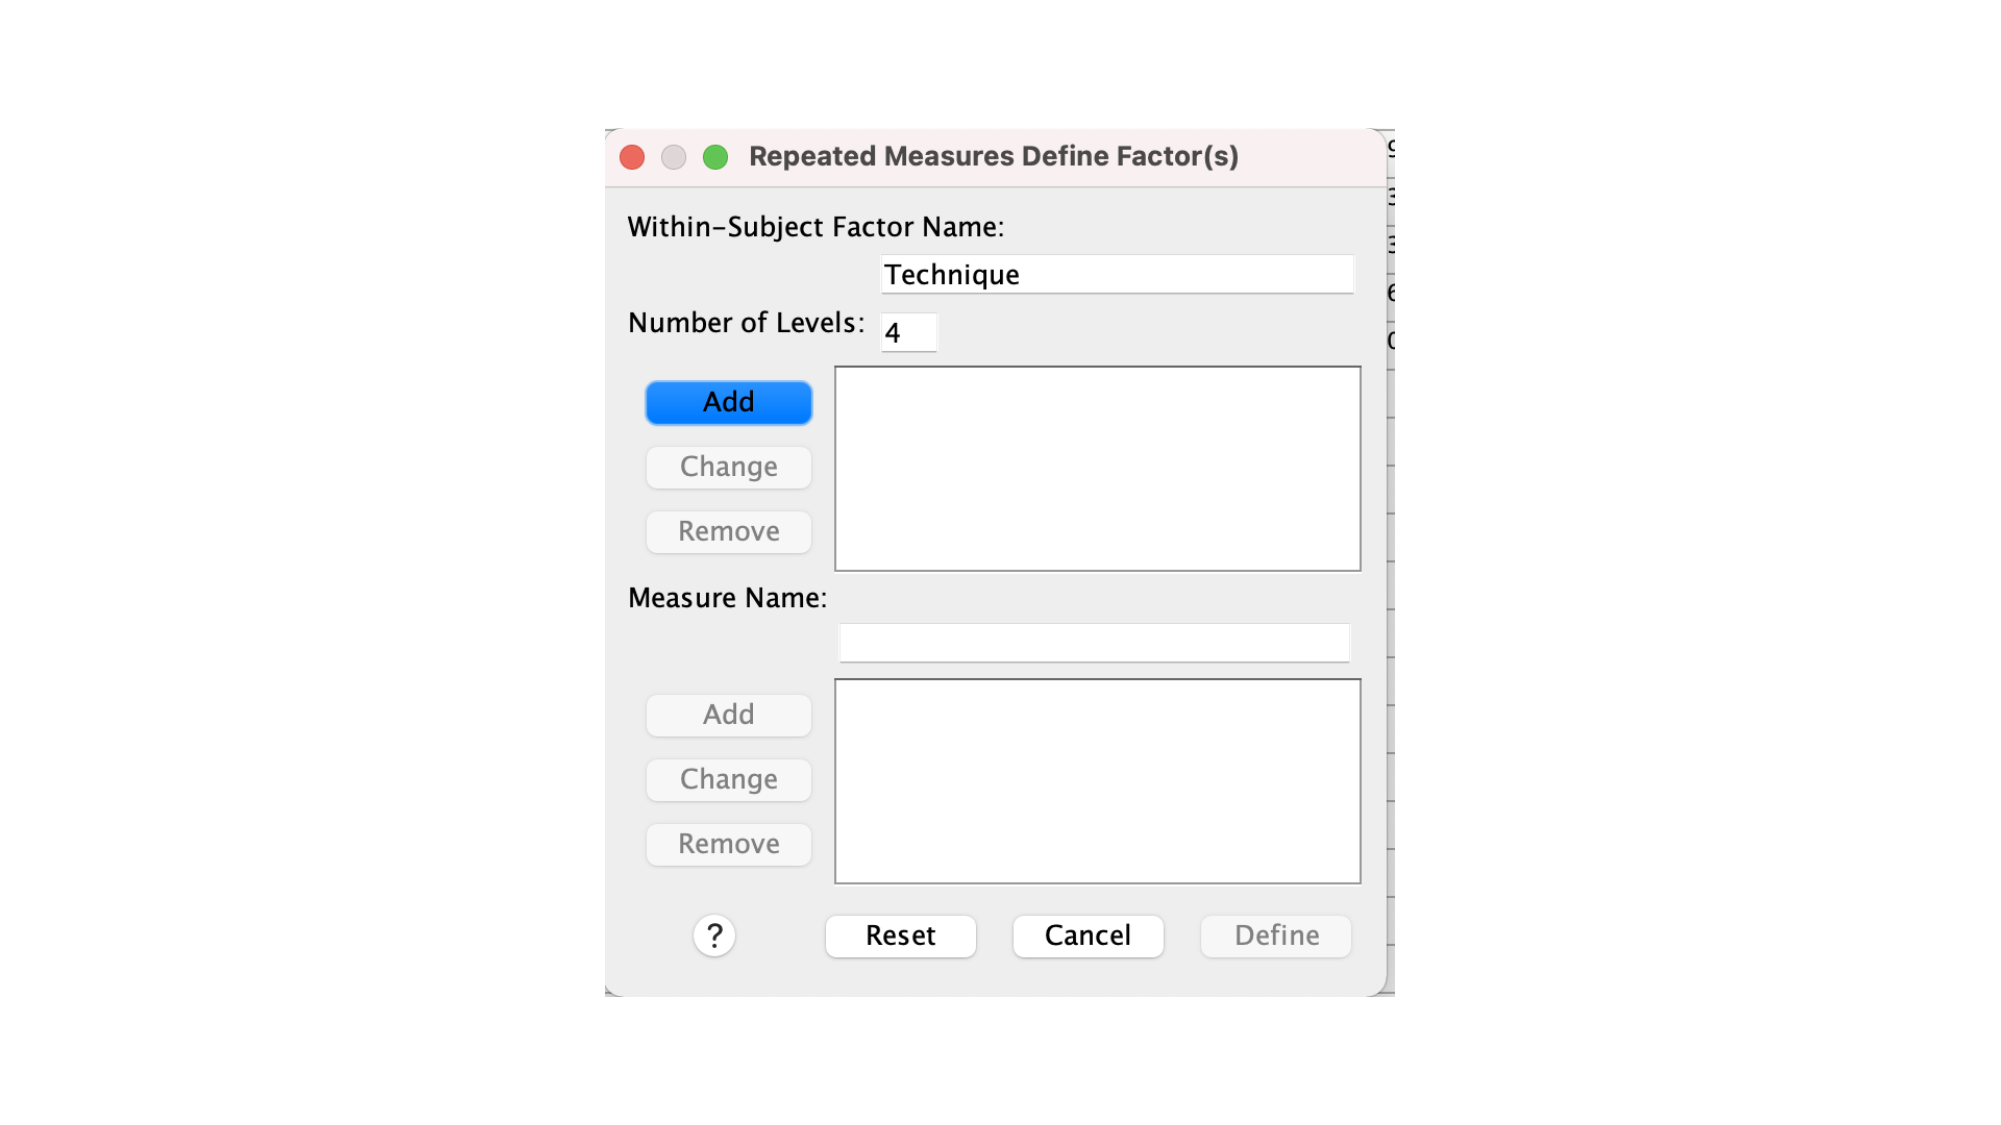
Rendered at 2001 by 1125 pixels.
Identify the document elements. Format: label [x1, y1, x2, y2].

picture [605, 128, 1395, 997]
